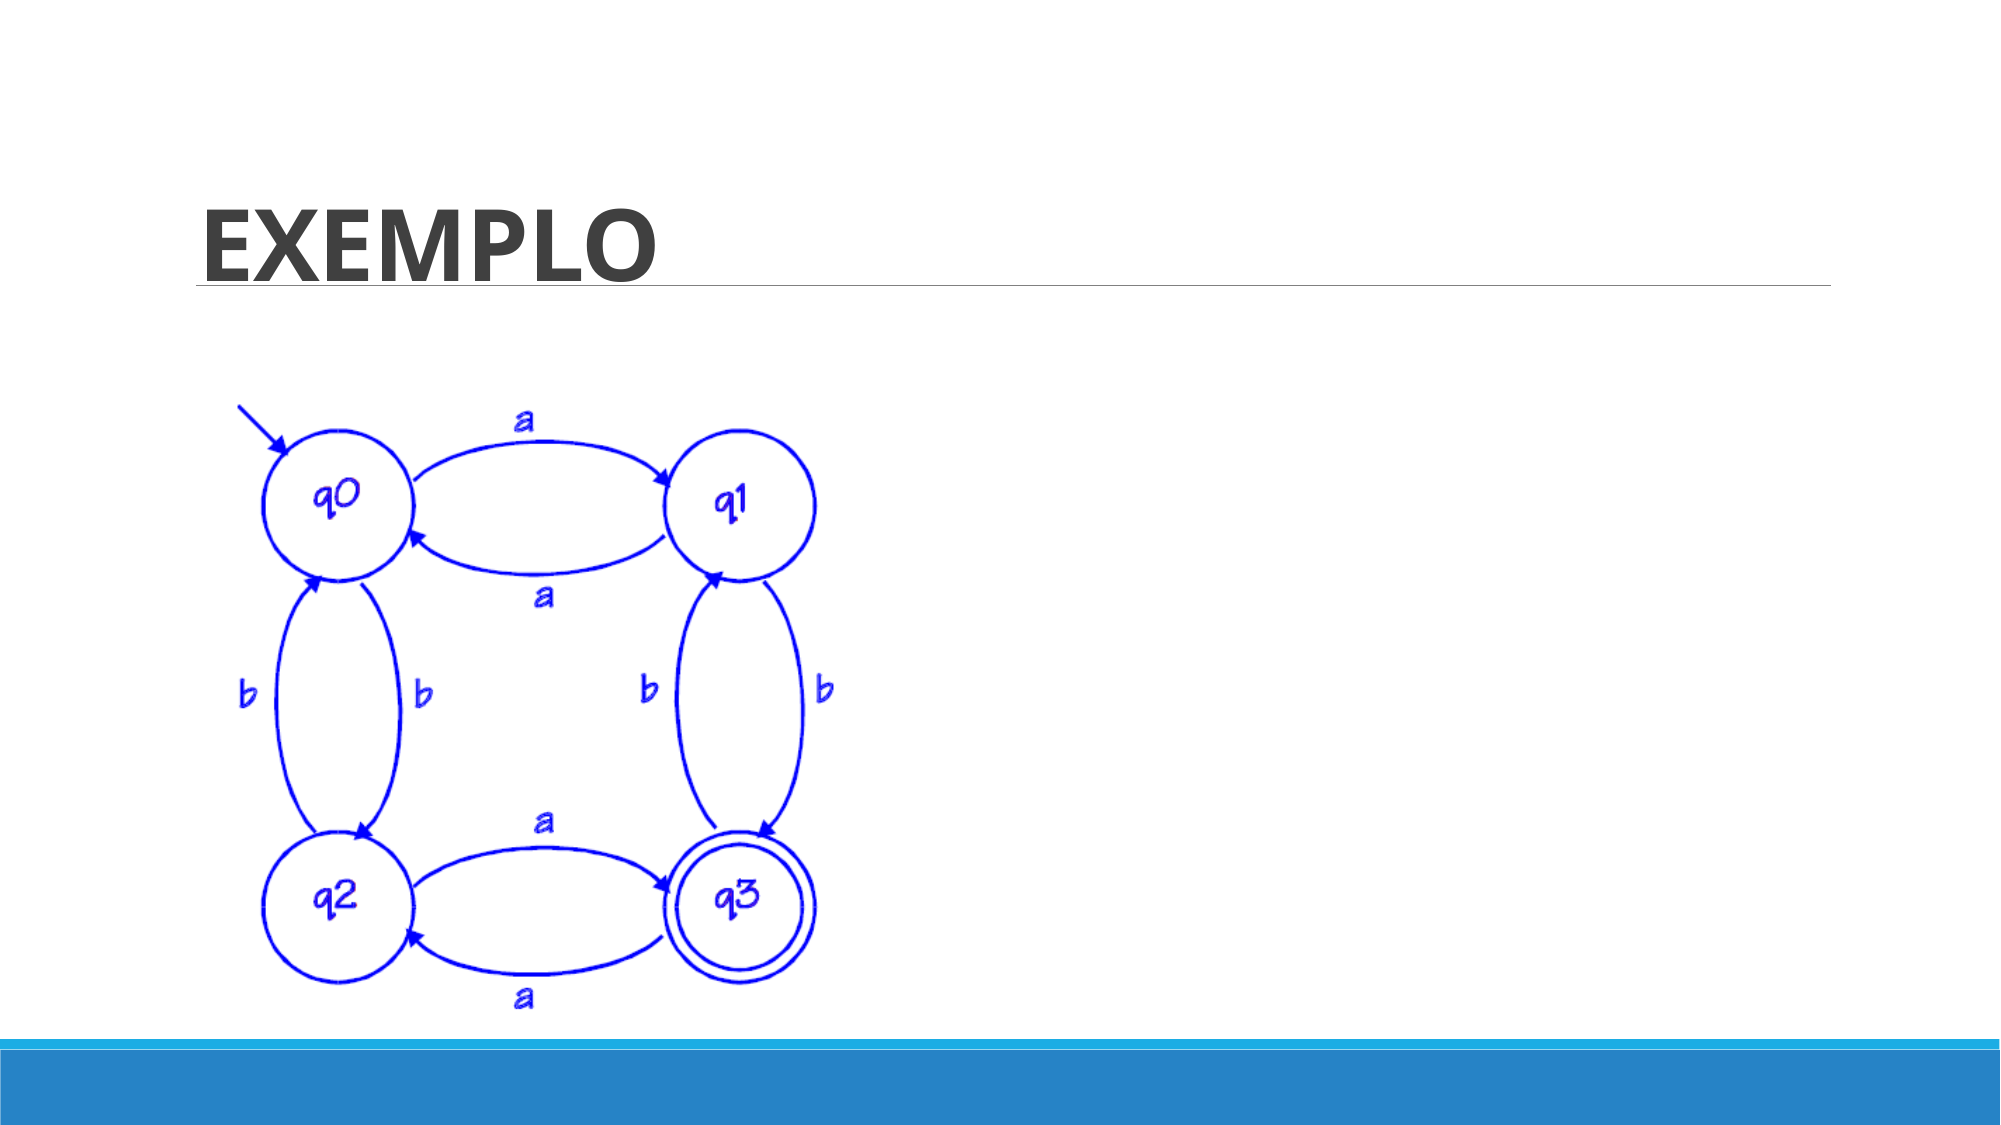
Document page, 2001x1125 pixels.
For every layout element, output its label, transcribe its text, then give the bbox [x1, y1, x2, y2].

picture [182, 385, 880, 1020]
title EXEMPLO [183, 134, 1534, 310]
